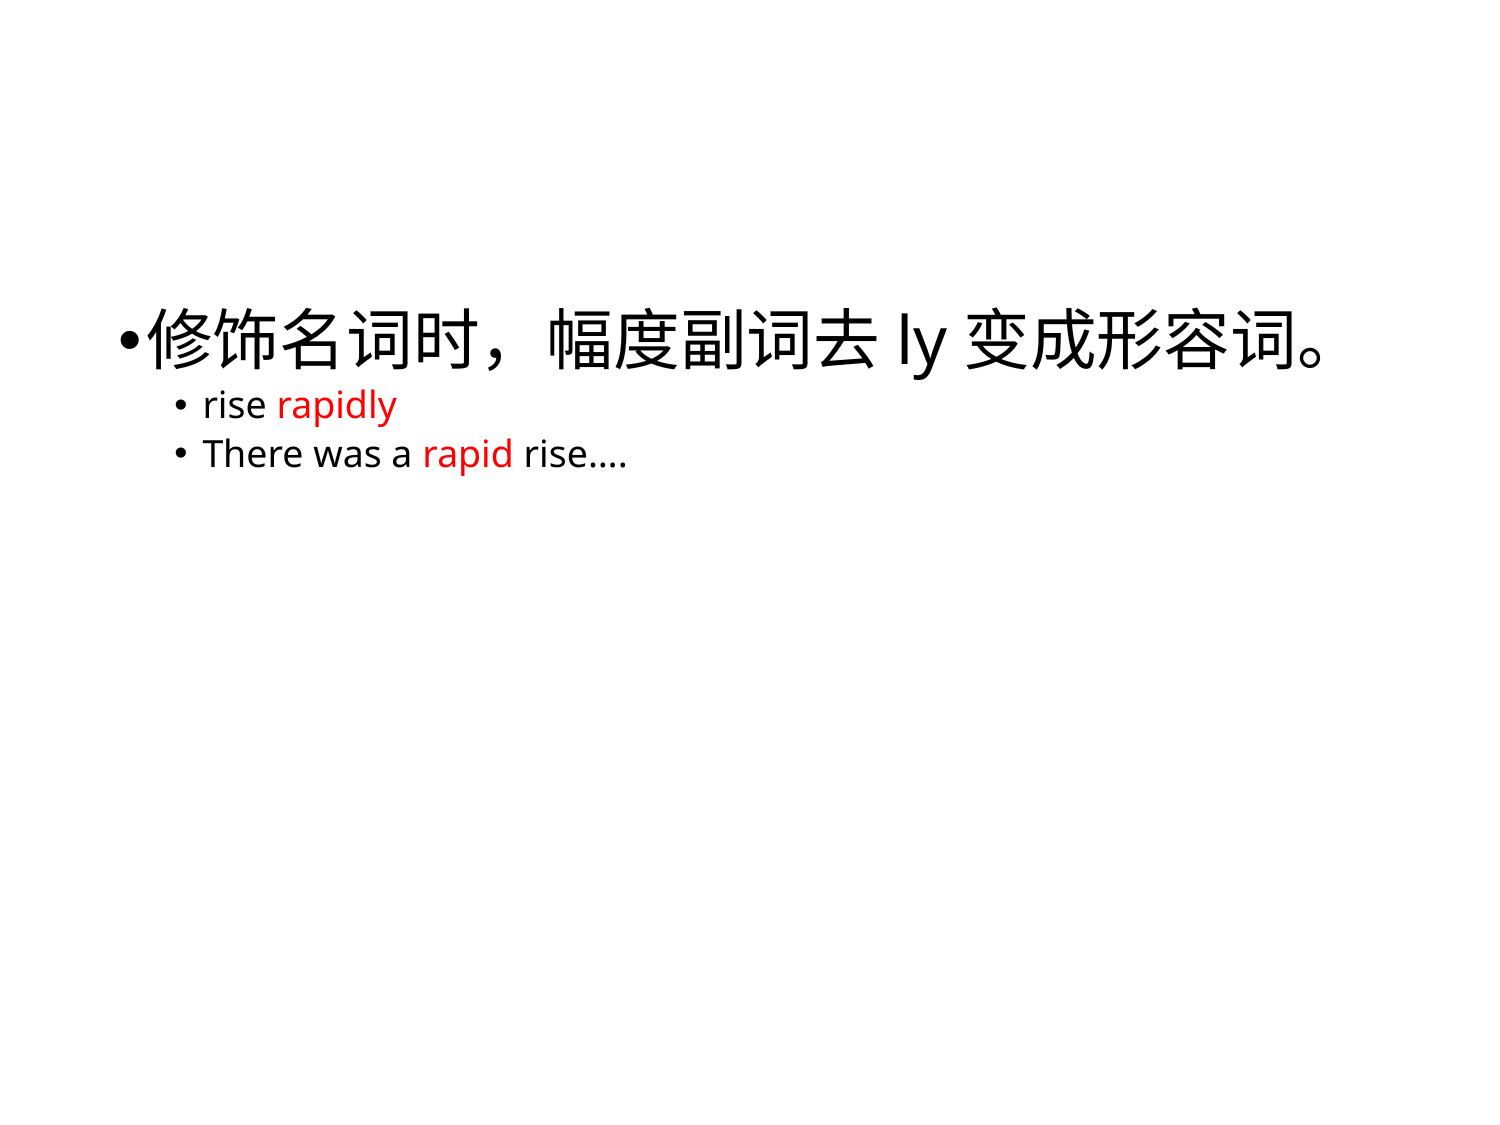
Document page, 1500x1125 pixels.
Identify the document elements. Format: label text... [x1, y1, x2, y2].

list 修饰名词时，幅度副词去ly变成形容词。 rise rapidly There was a rapid rise…. [103, 299, 1397, 1014]
